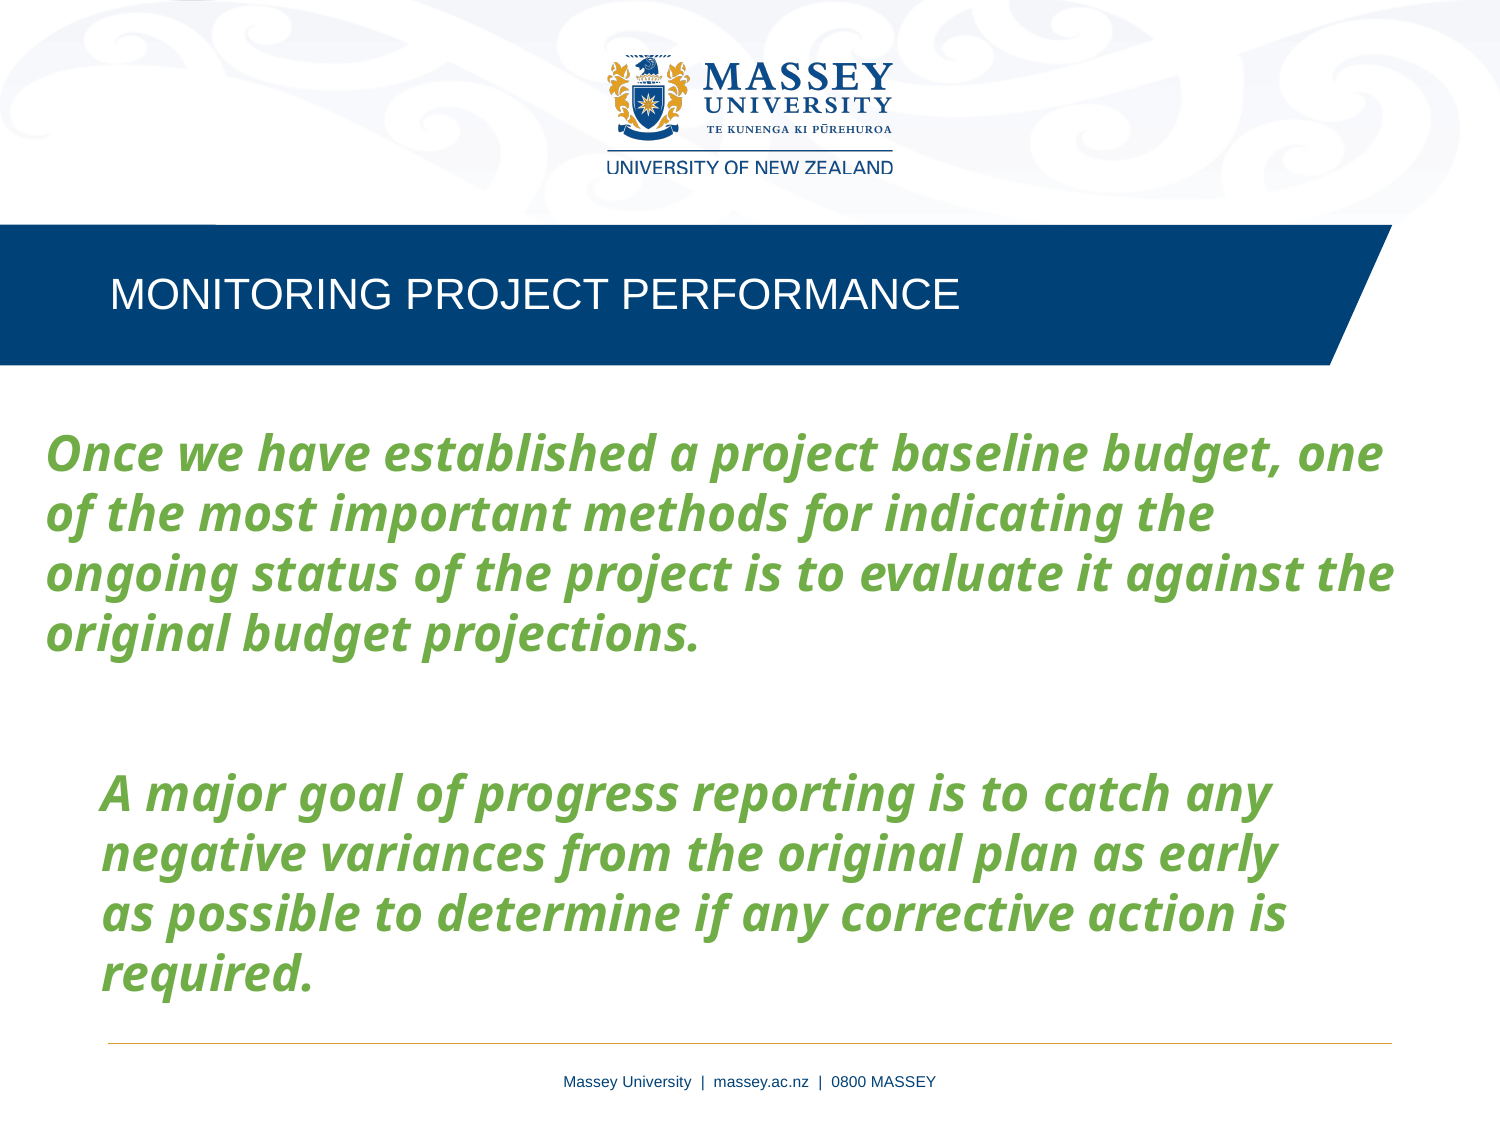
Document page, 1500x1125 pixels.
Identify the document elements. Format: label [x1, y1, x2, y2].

list [94, 264, 1393, 322]
text_box [86, 754, 1359, 1009]
text_box [31, 414, 1415, 719]
